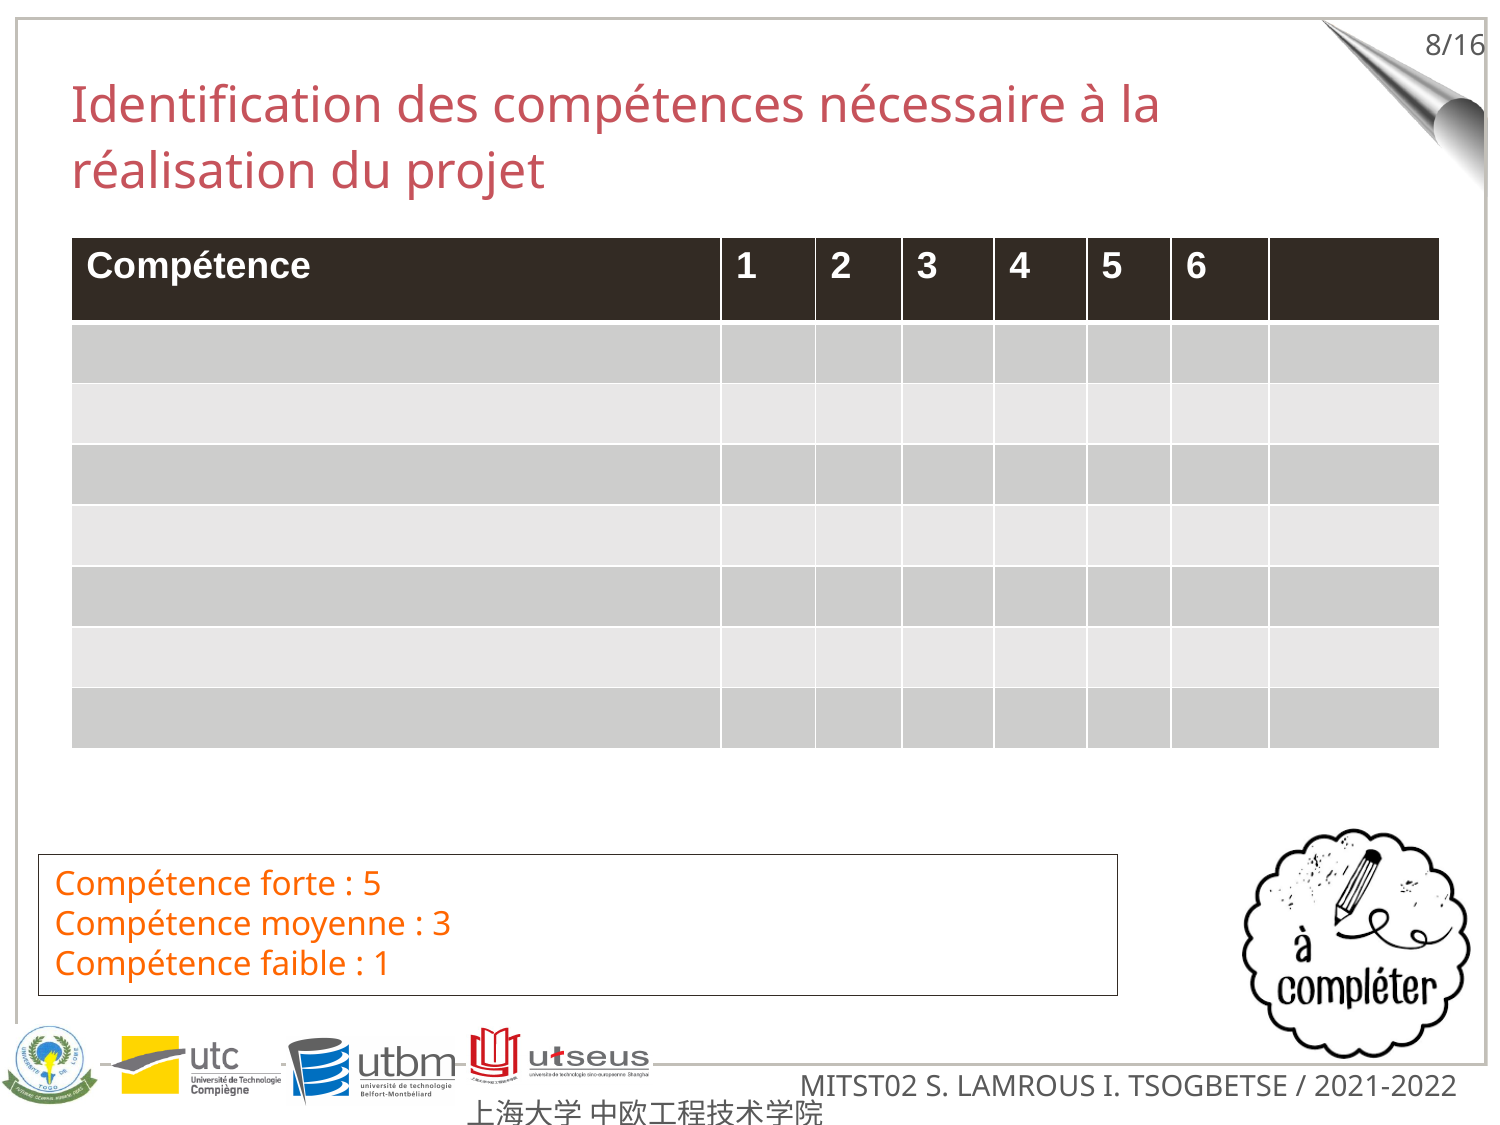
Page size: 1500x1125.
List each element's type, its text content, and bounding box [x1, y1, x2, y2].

table_cell [1270, 384, 1439, 443]
table_cell [1172, 325, 1268, 383]
table_cell [72, 567, 720, 626]
table_cell [1172, 506, 1268, 565]
table_cell [1088, 384, 1170, 443]
table_cell [995, 445, 1086, 504]
picture [286, 1036, 455, 1106]
table_cell [903, 506, 993, 565]
picture [1239, 827, 1474, 1062]
table_cell [1088, 506, 1170, 565]
table_cell [816, 384, 901, 443]
table_cell [722, 325, 815, 383]
table_cell [995, 325, 1086, 383]
table_cell [722, 628, 815, 687]
table_cell [1088, 325, 1170, 383]
table_cell [1172, 567, 1268, 626]
picture [466, 1026, 653, 1085]
table_cell [995, 688, 1086, 748]
table_cell [72, 384, 720, 443]
table_cell [995, 506, 1086, 565]
table_header 6 [1172, 238, 1268, 320]
picture [0, 1024, 100, 1106]
table_cell [1270, 688, 1439, 748]
table_cell [1172, 628, 1268, 687]
table_cell [1088, 628, 1170, 687]
table_cell [903, 384, 993, 443]
table_header 5 [1088, 238, 1170, 320]
table_cell [1088, 445, 1170, 504]
table_header 2 [816, 238, 901, 320]
table_cell [816, 688, 901, 748]
table_header 3 [903, 238, 993, 320]
table_cell [72, 628, 720, 687]
table_cell [816, 628, 901, 687]
table_cell [722, 384, 815, 443]
table_cell [903, 688, 993, 748]
table_cell [1172, 384, 1268, 443]
table_cell [903, 567, 993, 626]
picture [1318, 20, 1484, 197]
title Identification des compétences nécessaire à la réalisation du projet [71, 65, 1375, 153]
table_cell [1270, 567, 1439, 626]
table_cell [816, 506, 901, 565]
picture [1473, 44, 1482, 53]
table_cell [72, 325, 720, 383]
table_cell [816, 445, 901, 504]
table_cell [722, 567, 815, 626]
table_cell [1172, 445, 1268, 504]
table_cell [1270, 506, 1439, 565]
table_cell [903, 628, 993, 687]
table_cell [903, 445, 993, 504]
table_cell [722, 445, 815, 504]
table_cell [72, 445, 720, 504]
table_cell [1088, 567, 1170, 626]
table_cell [1270, 325, 1439, 383]
table_cell [903, 325, 993, 383]
table_header [1270, 238, 1439, 320]
table_cell [816, 325, 901, 383]
table_cell [995, 384, 1086, 443]
table_cell [816, 567, 901, 626]
table_header 1 [722, 238, 815, 320]
table_cell [722, 688, 815, 748]
table_cell [995, 628, 1086, 687]
table_cell [995, 567, 1086, 626]
table_header Compétence [72, 238, 720, 320]
list Compétence forte : 5 Compétence moyenne : 3 Compétence faible : 1 [38, 854, 1118, 996]
table_cell [1088, 688, 1170, 748]
table_header 4 [995, 238, 1086, 320]
table_cell [72, 506, 720, 565]
table_cell [1270, 628, 1439, 687]
table_cell [72, 688, 720, 748]
table_cell [1172, 688, 1268, 748]
table_cell [1270, 445, 1439, 504]
table_cell [722, 506, 815, 565]
picture [111, 1036, 281, 1096]
